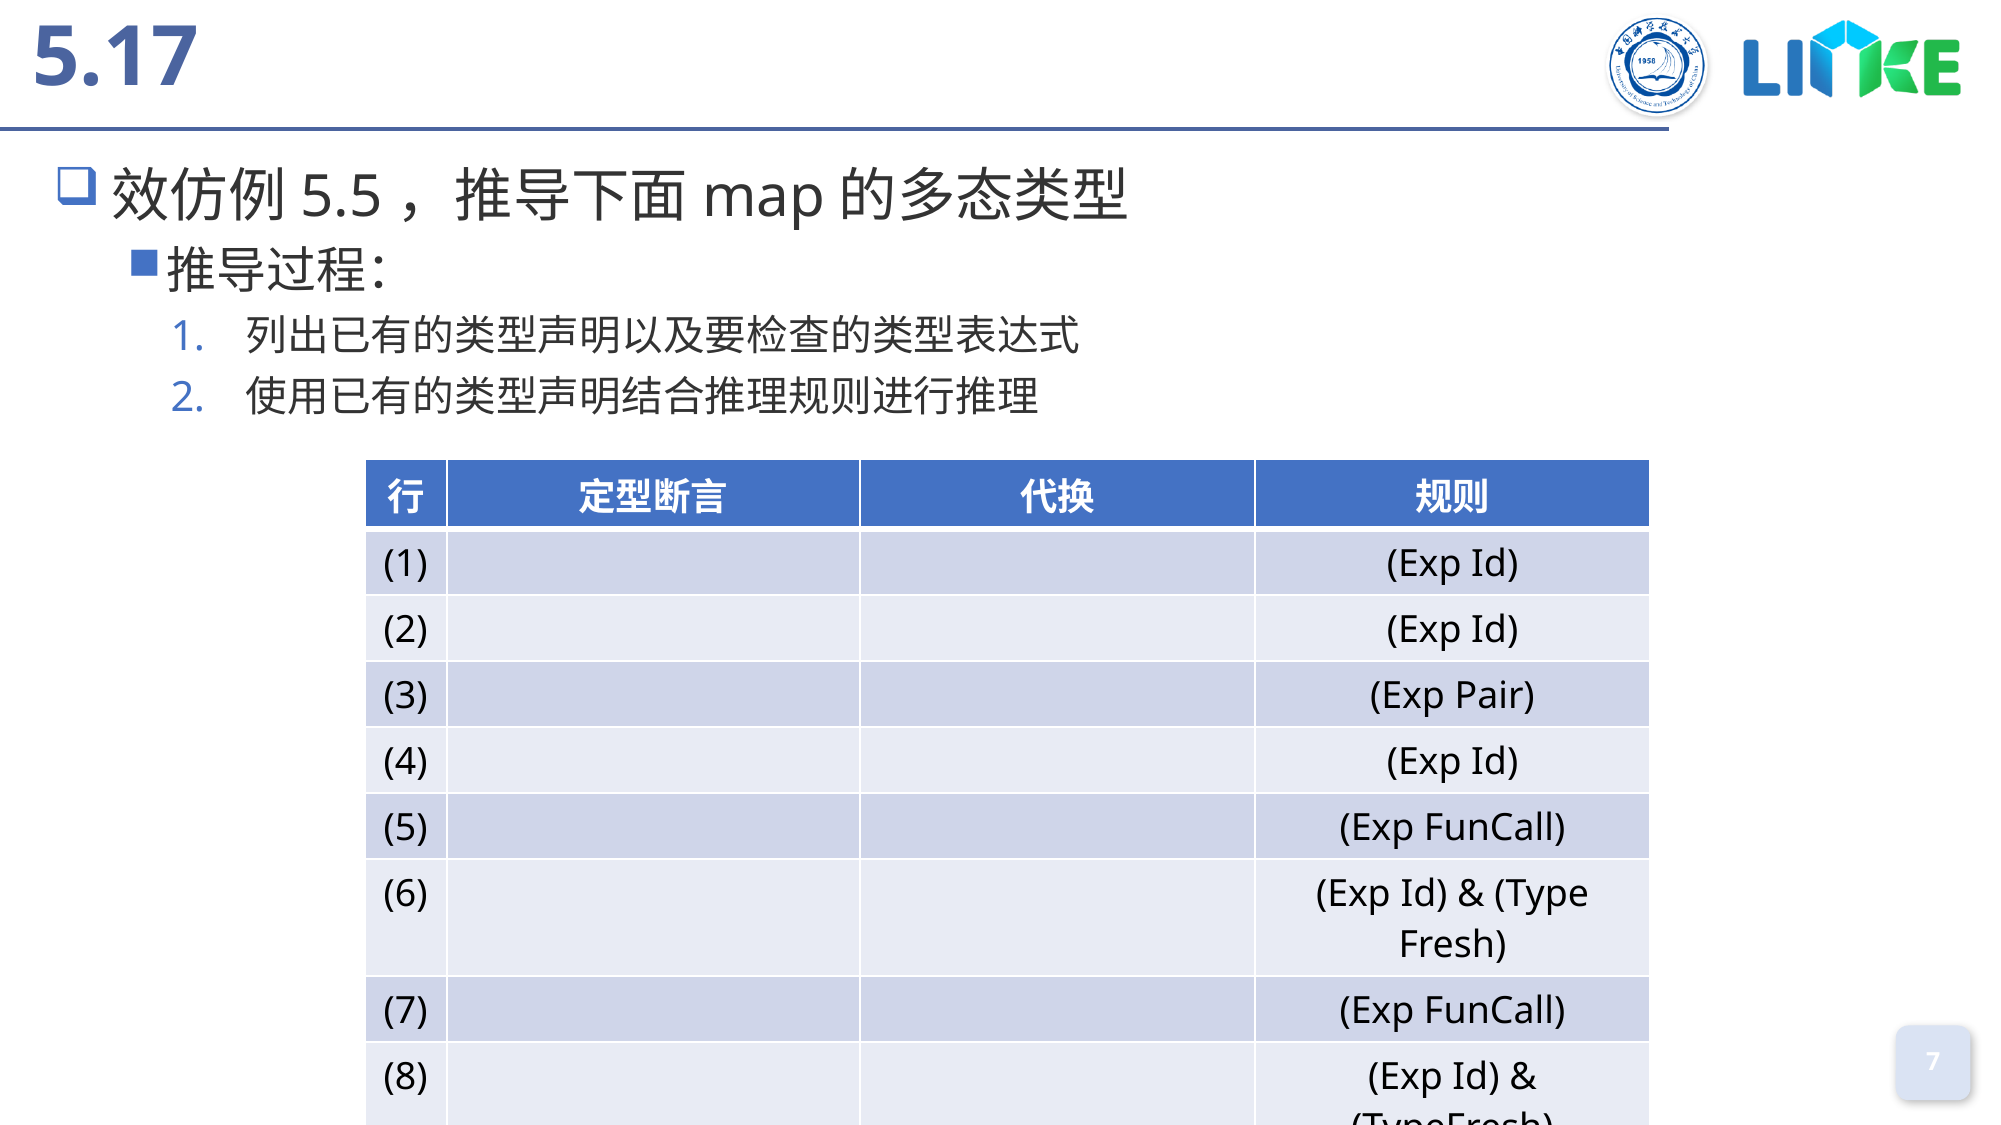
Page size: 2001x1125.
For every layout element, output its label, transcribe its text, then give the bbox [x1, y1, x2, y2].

title 5.17 [17, 0, 1550, 117]
picture [1603, 6, 1971, 122]
list 效仿例5.5，推导下面map的多态类型 推导过程： 列出已有的类型声明以及要检查的类型表达式 使用已有的类型声明结合推理规则进行推理 [38, 150, 1962, 1020]
